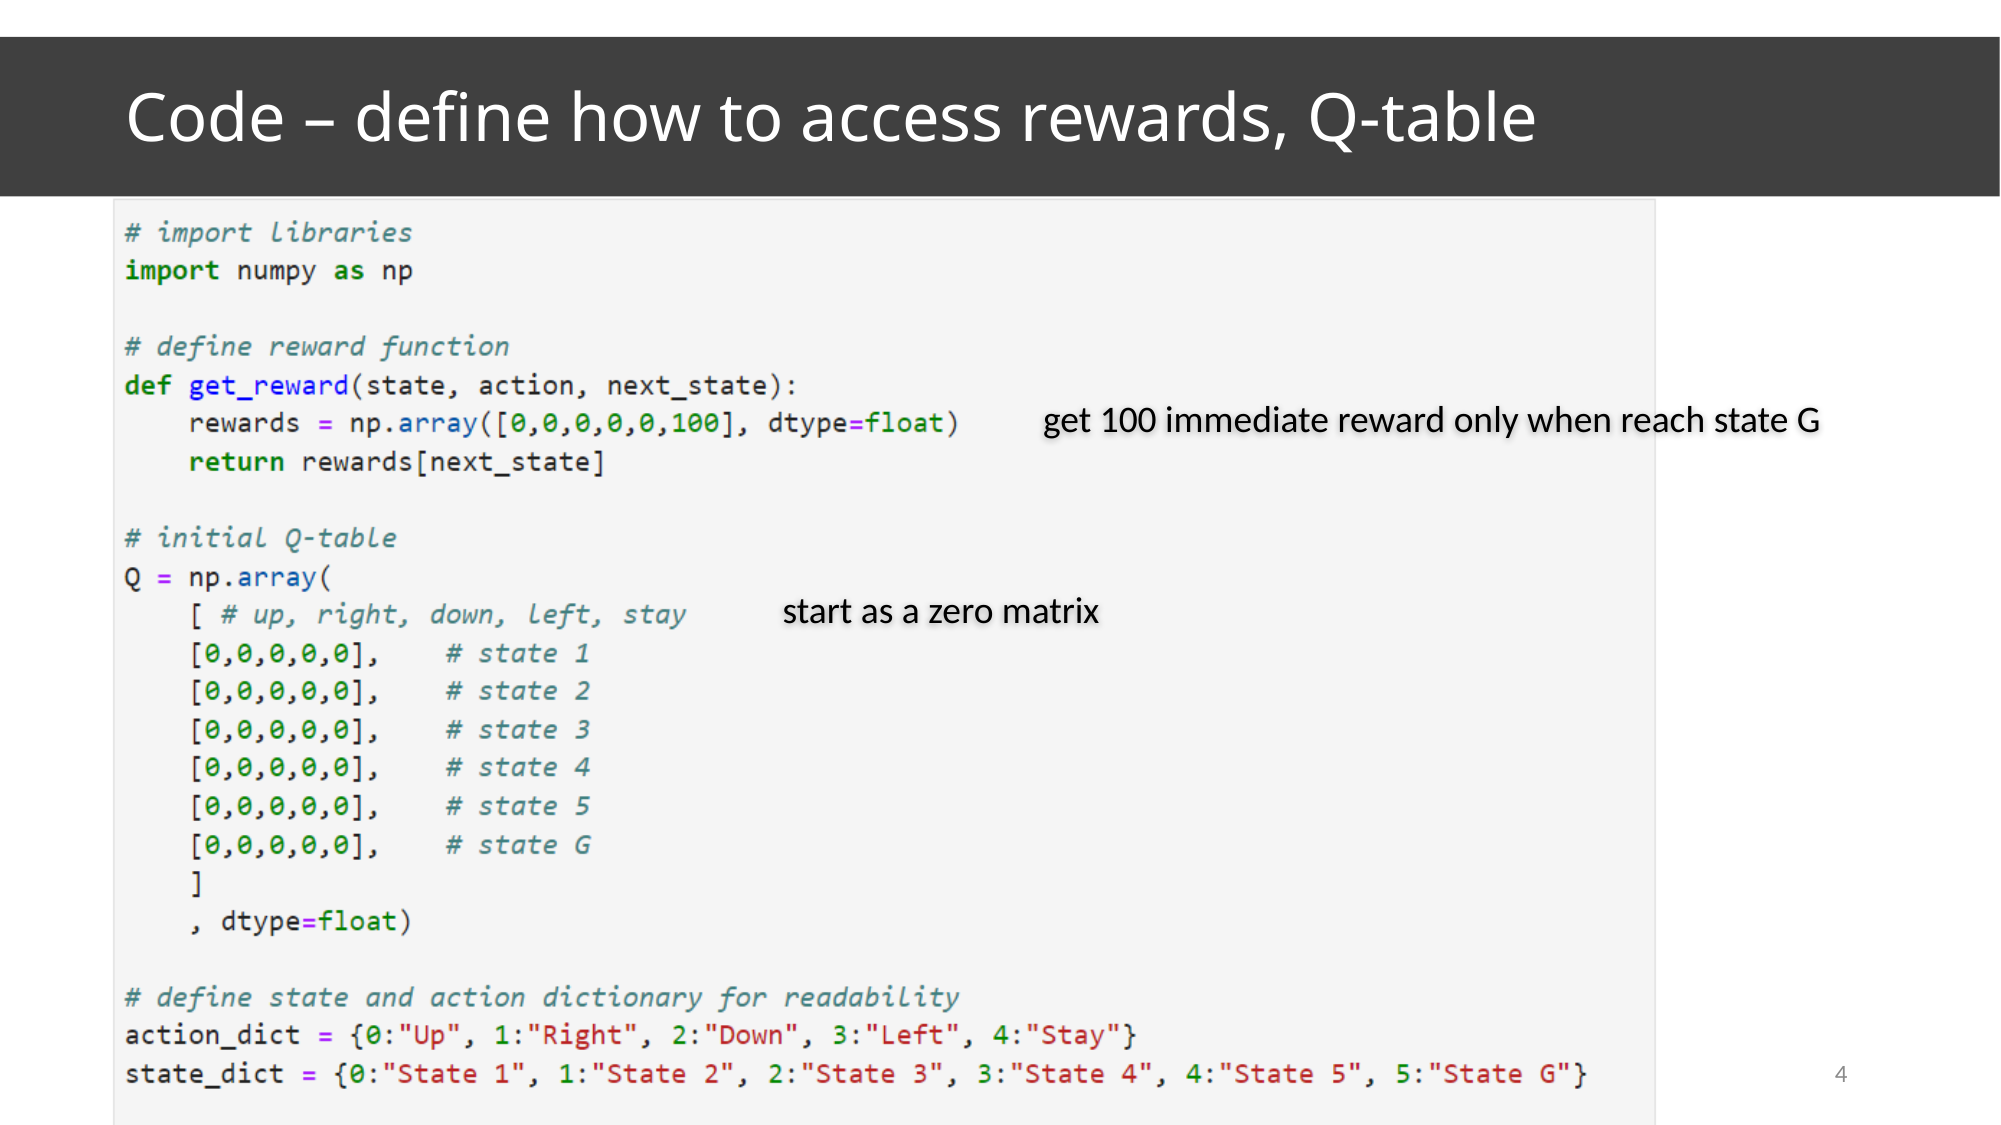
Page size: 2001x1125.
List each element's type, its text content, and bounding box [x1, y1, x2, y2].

slide_number 4 [1659, 1042, 1863, 1103]
picture [109, 196, 1659, 1125]
text_box get 100 immediate reward only when reach state G [1659, 387, 1837, 448]
text_box [0, 36, 2000, 197]
title Code – define how to access rewards, Q-table [109, 63, 1891, 178]
